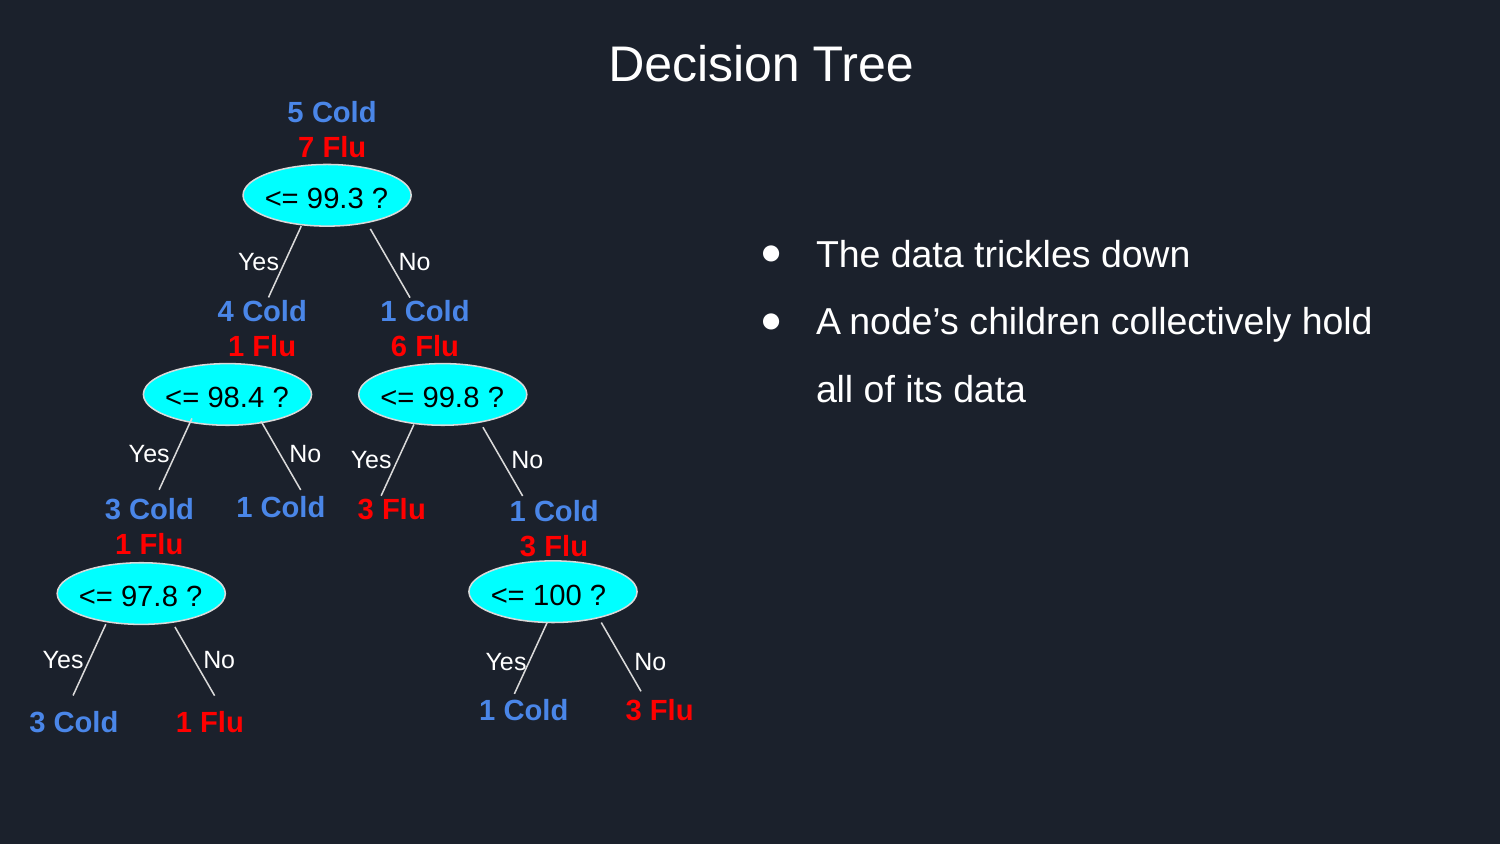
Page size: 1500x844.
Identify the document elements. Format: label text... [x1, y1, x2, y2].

text_box 1 Cold 6 Flu [365, 277, 485, 363]
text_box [380, 424, 415, 496]
text_box <= 99.8 ? [365, 363, 520, 426]
text_box No [646, 630, 700, 676]
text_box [514, 622, 548, 695]
text_box 3 Flu [600, 676, 720, 761]
text_box The data trickles down A node’s children collectively hold all of its data [726, 192, 1428, 761]
text_box No [413, 230, 464, 287]
text_box 5 Cold 7 Flu [259, 78, 405, 164]
text_box 1 Cold 3 Flu [494, 476, 614, 562]
text_box Yes [456, 630, 509, 687]
text_box 1 Cold [463, 676, 584, 761]
text_box 1 Flu [150, 688, 270, 773]
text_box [601, 622, 642, 692]
text_box 3 Flu [332, 475, 452, 561]
text_box [405, 183, 412, 207]
text_box 3 Cold [14, 688, 134, 773]
text_box Decision Tree [60, 16, 1462, 94]
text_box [260, 420, 301, 491]
text_box Yes [14, 628, 68, 685]
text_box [370, 228, 411, 298]
text_box 3 Cold 1 Flu [89, 475, 210, 561]
text_box [305, 382, 312, 407]
text_box [143, 382, 150, 407]
text_box <= 100 ? [475, 560, 630, 623]
text_box <= 97.8 ? [64, 562, 219, 625]
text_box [174, 626, 215, 696]
text_box Yes [209, 230, 263, 287]
text_box 1 Cold [220, 473, 341, 558]
text_box 4 Cold 1 Flu [202, 277, 323, 363]
text_box [520, 382, 527, 407]
text_box No [525, 428, 577, 476]
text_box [268, 225, 302, 298]
text_box [468, 580, 475, 604]
text_box <= 99.3 ? [249, 164, 405, 227]
text_box [57, 581, 64, 606]
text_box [482, 426, 523, 497]
text_box [630, 579, 638, 605]
text_box Yes [417, 428, 421, 475]
text_box <= 98.4 ? [150, 363, 305, 426]
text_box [158, 418, 193, 490]
text_box No [217, 628, 269, 685]
text_box Yes [322, 428, 375, 475]
text_box No [303, 422, 355, 473]
text_box [219, 581, 226, 606]
text_box [243, 183, 249, 207]
text_box Yes [100, 422, 153, 475]
text_box [358, 382, 365, 407]
text_box Yes [195, 422, 199, 475]
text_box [72, 623, 107, 696]
